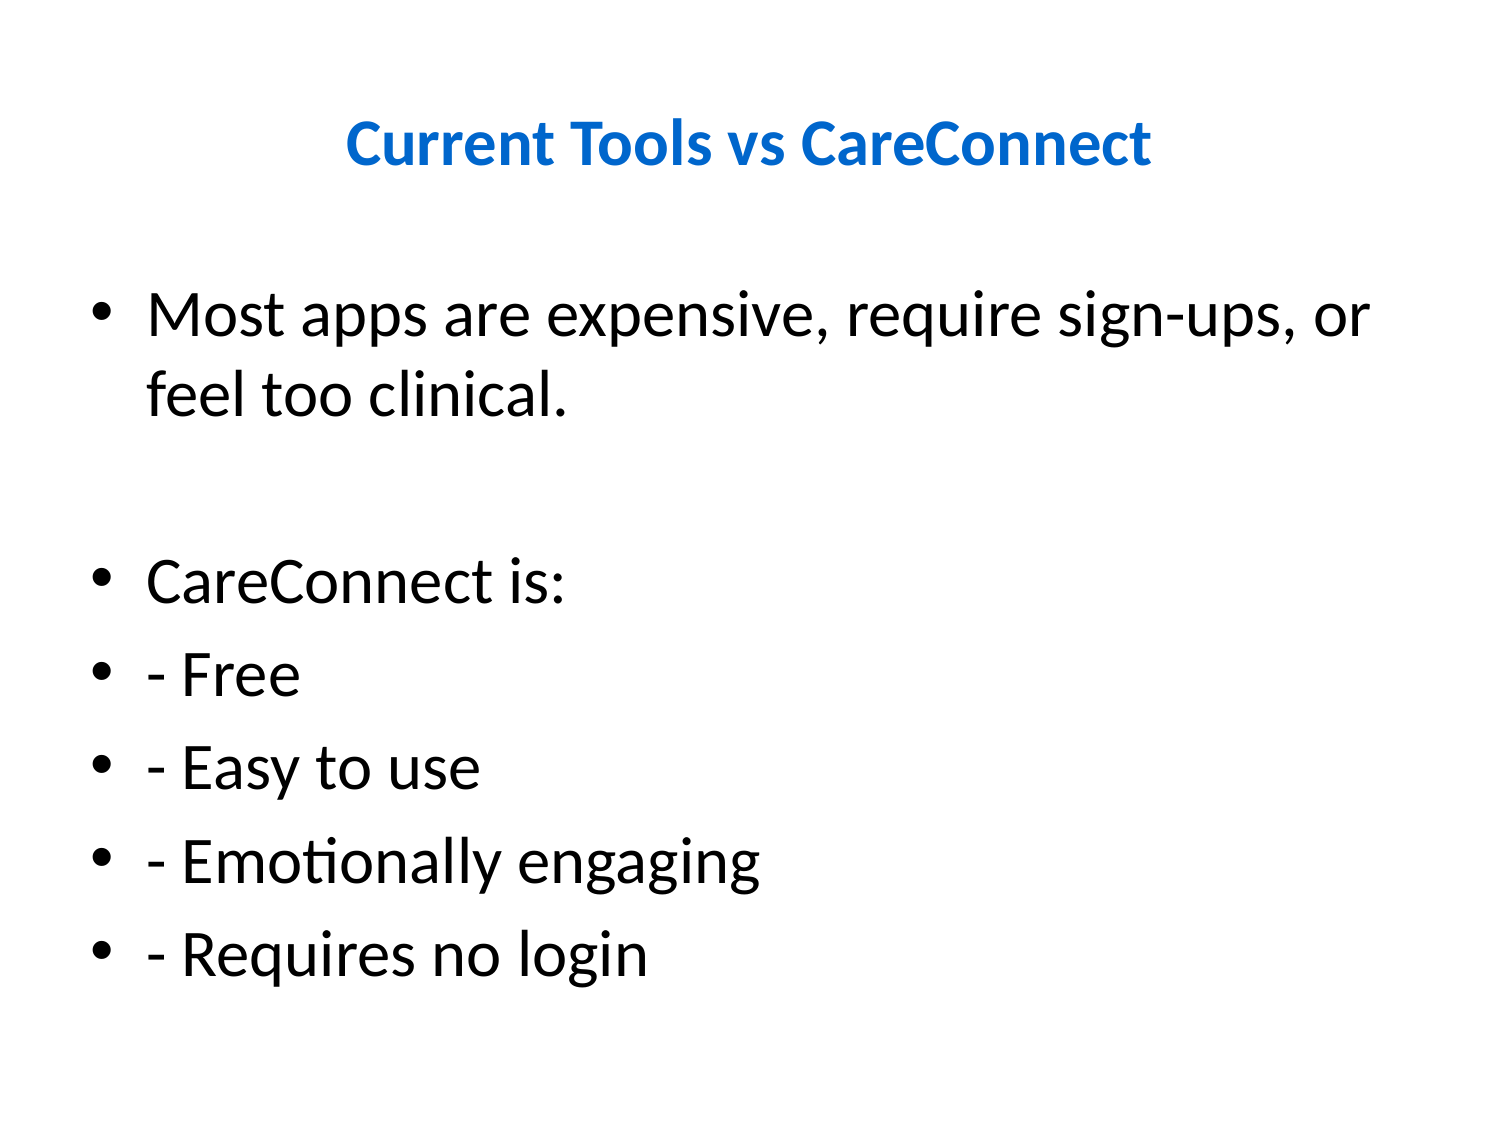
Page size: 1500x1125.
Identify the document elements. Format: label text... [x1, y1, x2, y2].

list Most apps are expensive, require sign-ups, or feel too clinical. CareConnect is: - Free - Easy to use - Emotionally engaging - Requires no login [75, 262, 1425, 1005]
title Current Tools vs CareConnect [75, 45, 1425, 233]
